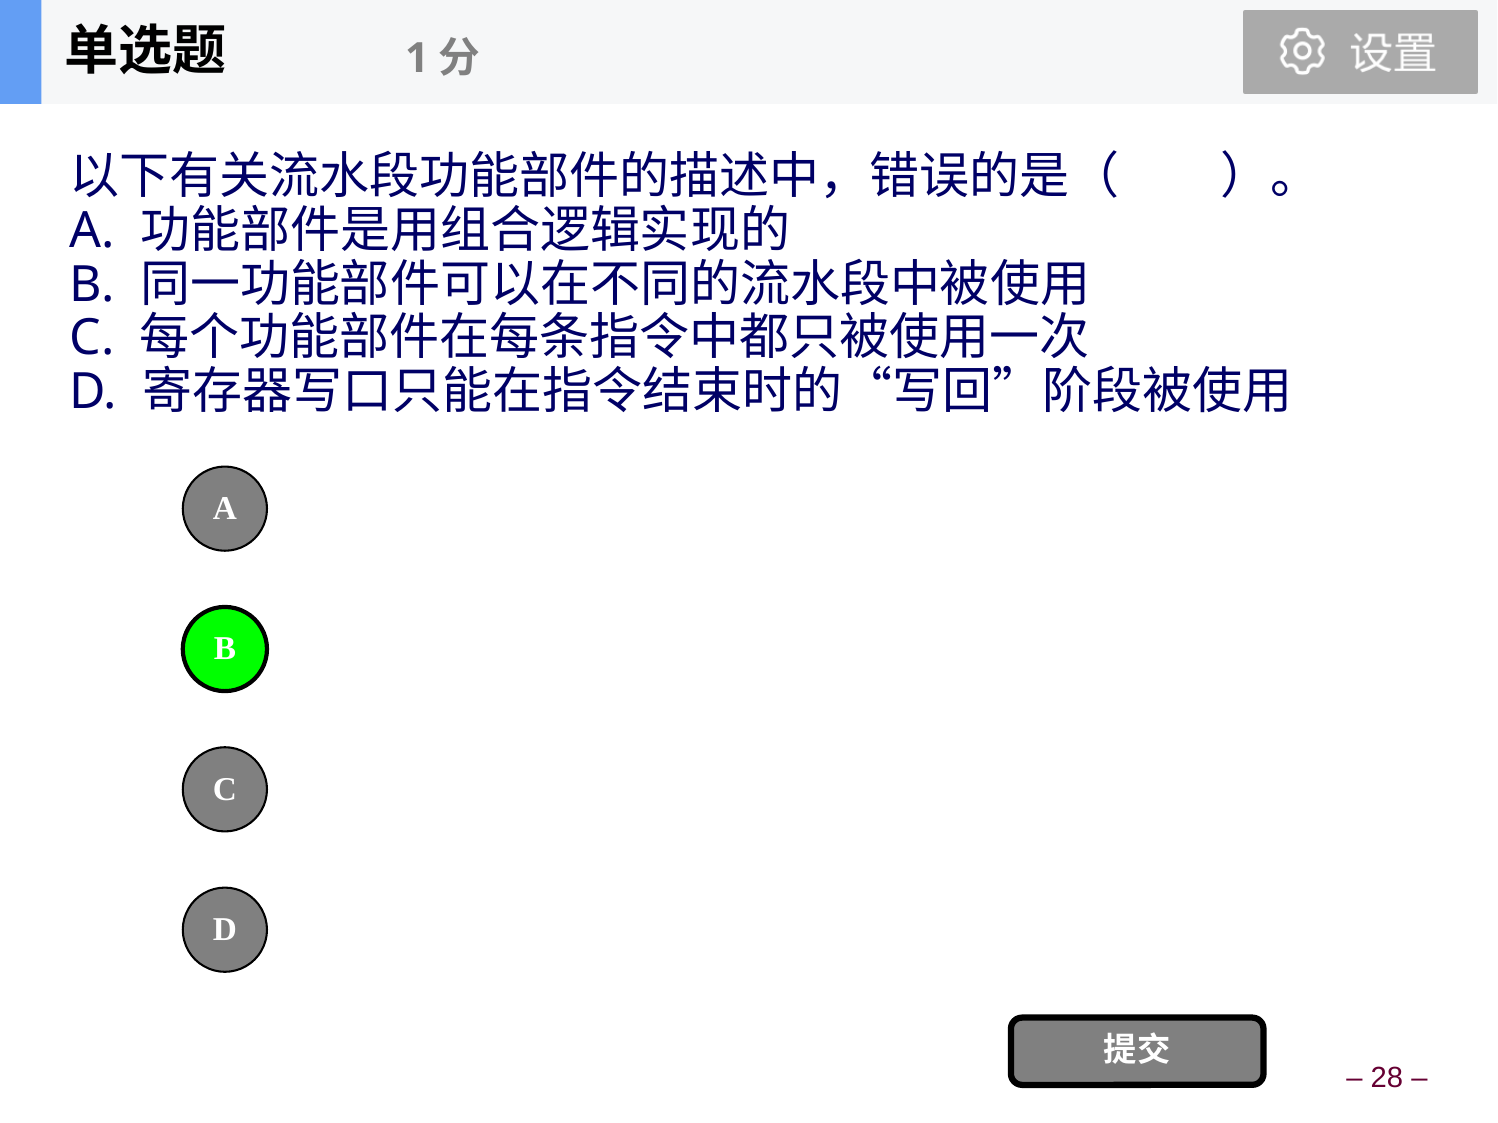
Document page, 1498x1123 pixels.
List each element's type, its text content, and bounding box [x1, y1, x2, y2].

text_box D [182, 887, 267, 972]
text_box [0, 0, 1498, 105]
text_box A [182, 466, 267, 551]
text_box B [182, 606, 267, 692]
text_box C [182, 747, 267, 832]
picture [1243, 10, 1478, 94]
text_box 以下有关流水段功能部件的描述中，错误的是（ ）。 A. 功能部件是用组合逻辑实现的 B. 同一功能部件可以在不同的流水段中被使用 C. 每个功能部件在每条指令中都只被使用一次 D. 寄存器写口只能在指令结束时的“写回”阶段被使用 [54, 142, 1377, 427]
text_box 提交 [1010, 1017, 1264, 1085]
